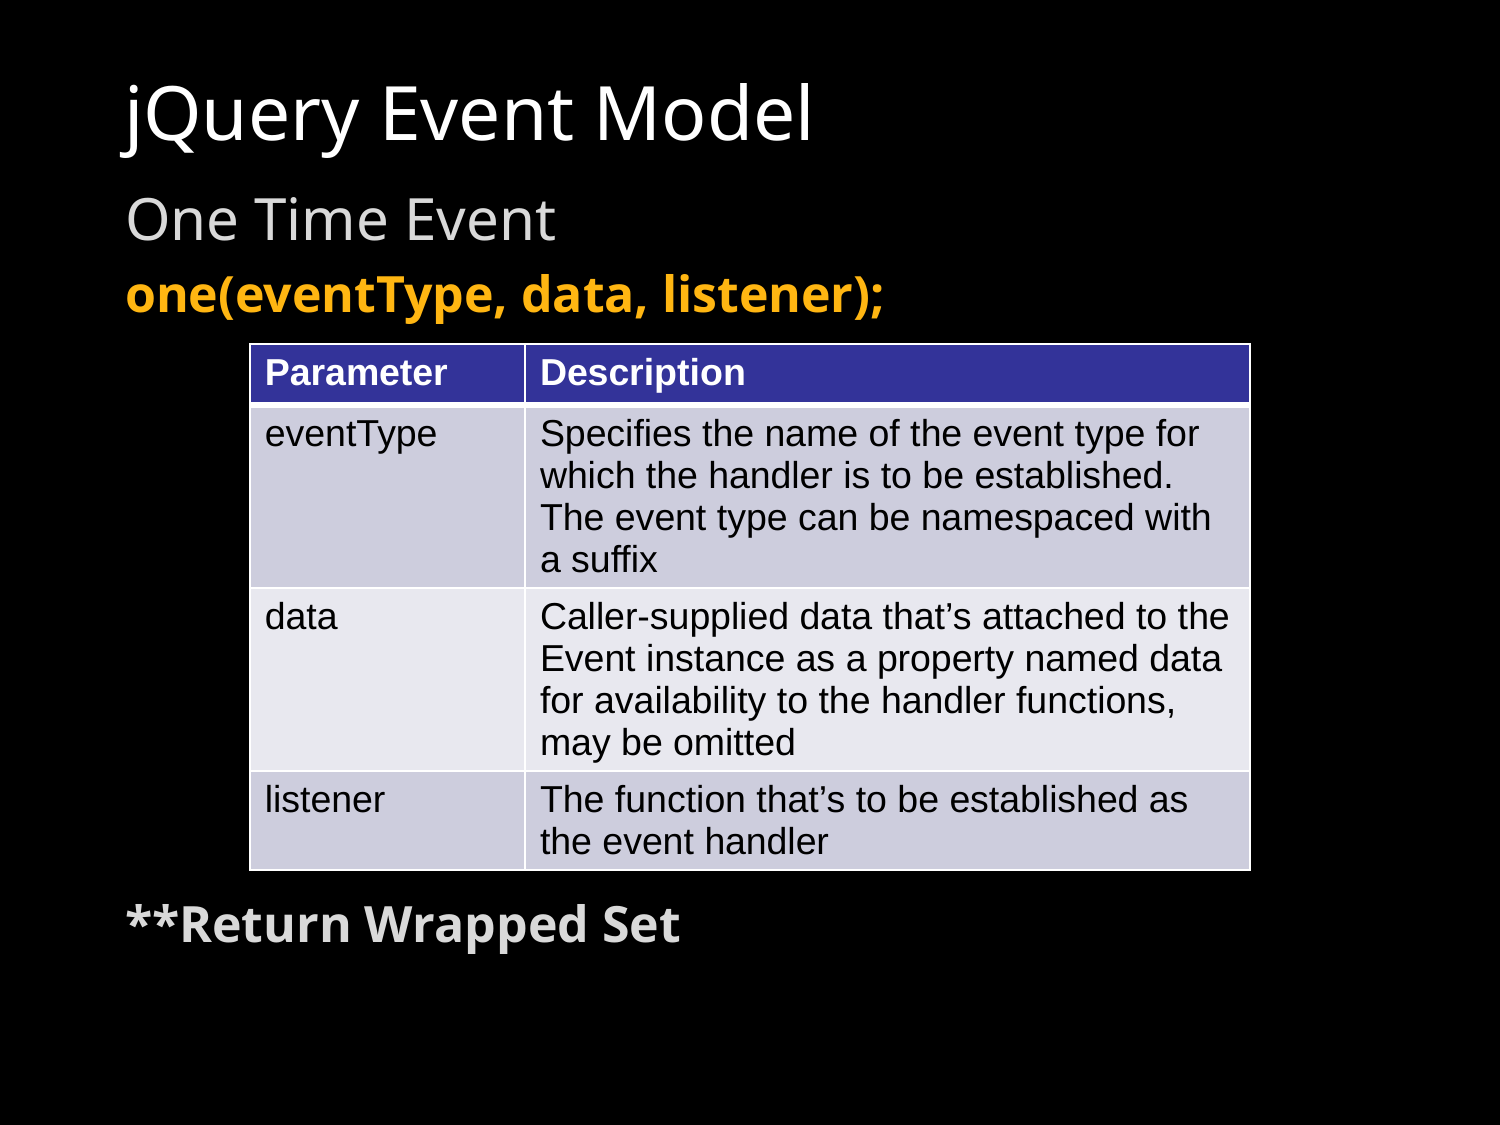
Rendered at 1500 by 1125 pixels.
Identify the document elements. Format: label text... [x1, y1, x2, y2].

table_cell eventType [251, 408, 524, 587]
table_cell listener [251, 772, 524, 869]
list One Time Event one(eventType, data, listener); **Return Wrapped Set [124, 174, 1476, 1013]
table_header Description [526, 345, 1249, 402]
table_cell data [251, 589, 524, 770]
table_cell The function that’s to be established as the event handler [526, 772, 1249, 869]
title jQuery Event Model [123, 2, 1430, 163]
table_cell Specifies the name of the event type for which the handler is to be established. The event type can be namespaced with a suffix [526, 408, 1249, 587]
table_header Parameter [251, 345, 524, 402]
table_cell Caller-supplied data that’s attached to the Event instance as a property named data for availability to the handler functions, may be omitted [526, 589, 1249, 770]
